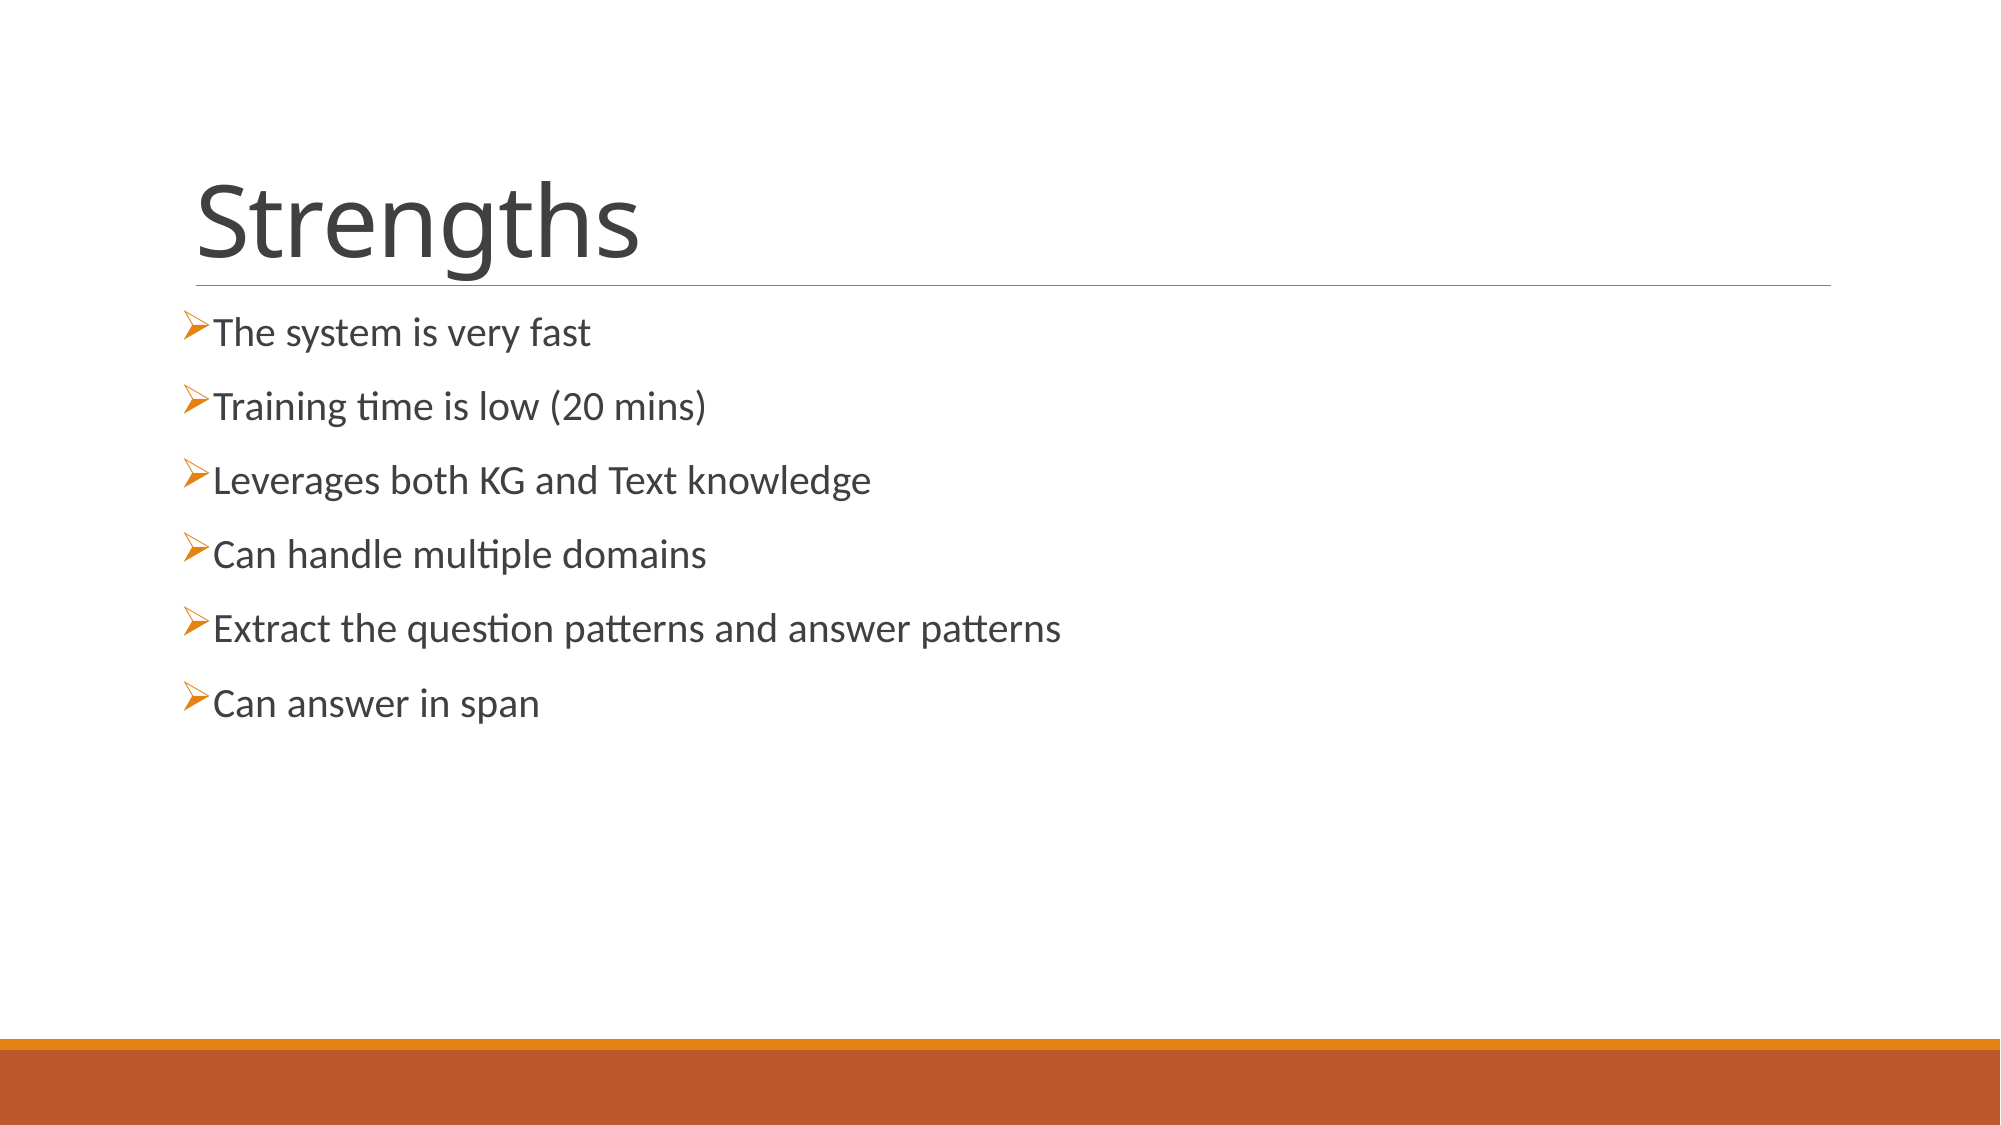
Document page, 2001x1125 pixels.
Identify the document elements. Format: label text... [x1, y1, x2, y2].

title Strengths [180, 47, 1830, 285]
list The system is very fast Training time is low (20 mins) Leverages both KG and Text knowledge Can handle multiple domains Extract the question patterns and answer patterns Can answer in span [180, 302, 1830, 963]
